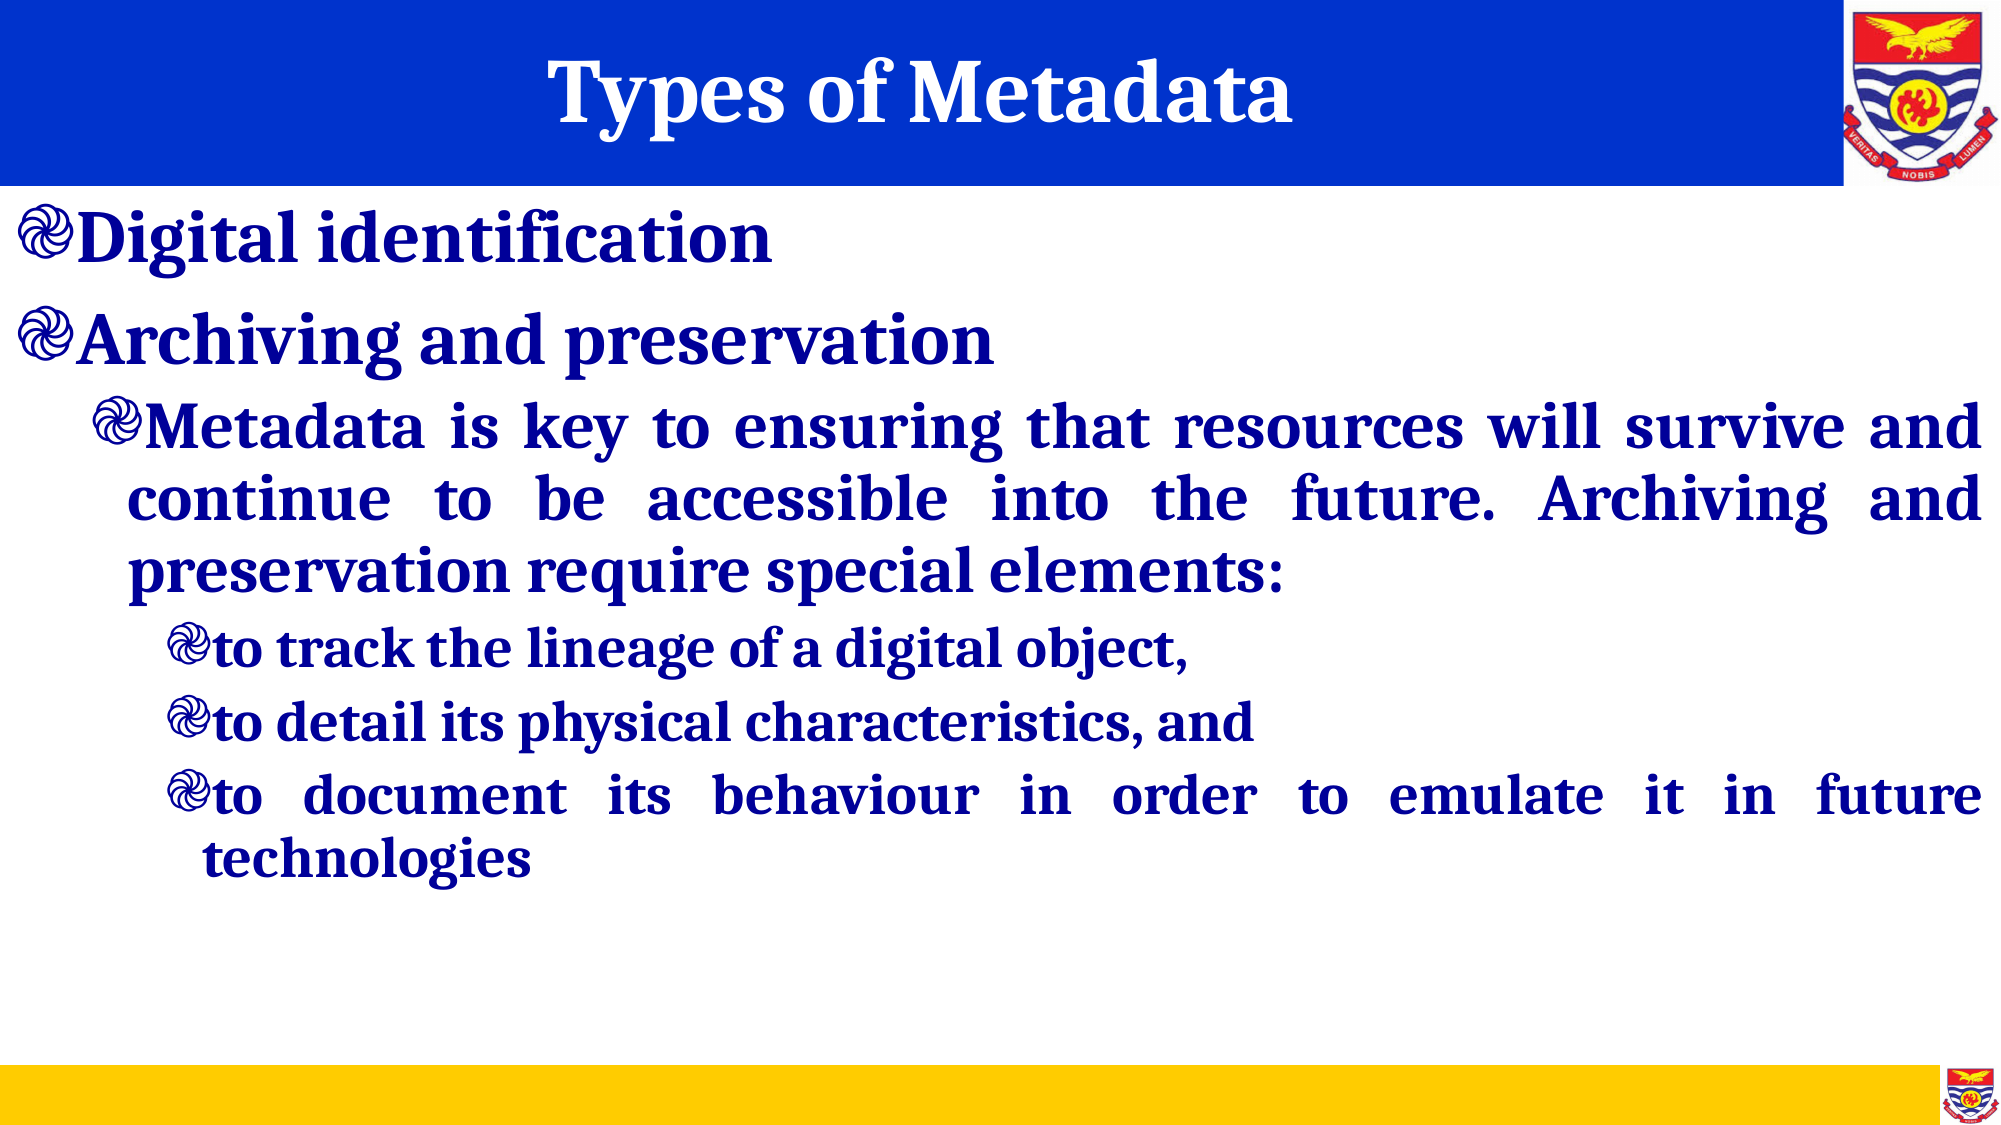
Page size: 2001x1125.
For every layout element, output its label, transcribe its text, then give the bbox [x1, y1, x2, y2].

picture [1844, 1, 2000, 186]
picture [1940, 1065, 2000, 1125]
title Types of Metadata [0, 0, 1844, 186]
list Digital identification Archiving and preservation Metadata is key to ensuring that resources will survive and continue to be accessible into the future. Archiving and preservation require special elements: to track the lineage of a digital object, to detail its physical characteristics, and to document its behaviour in order to emulate it in future technologies [0, 190, 2000, 1061]
